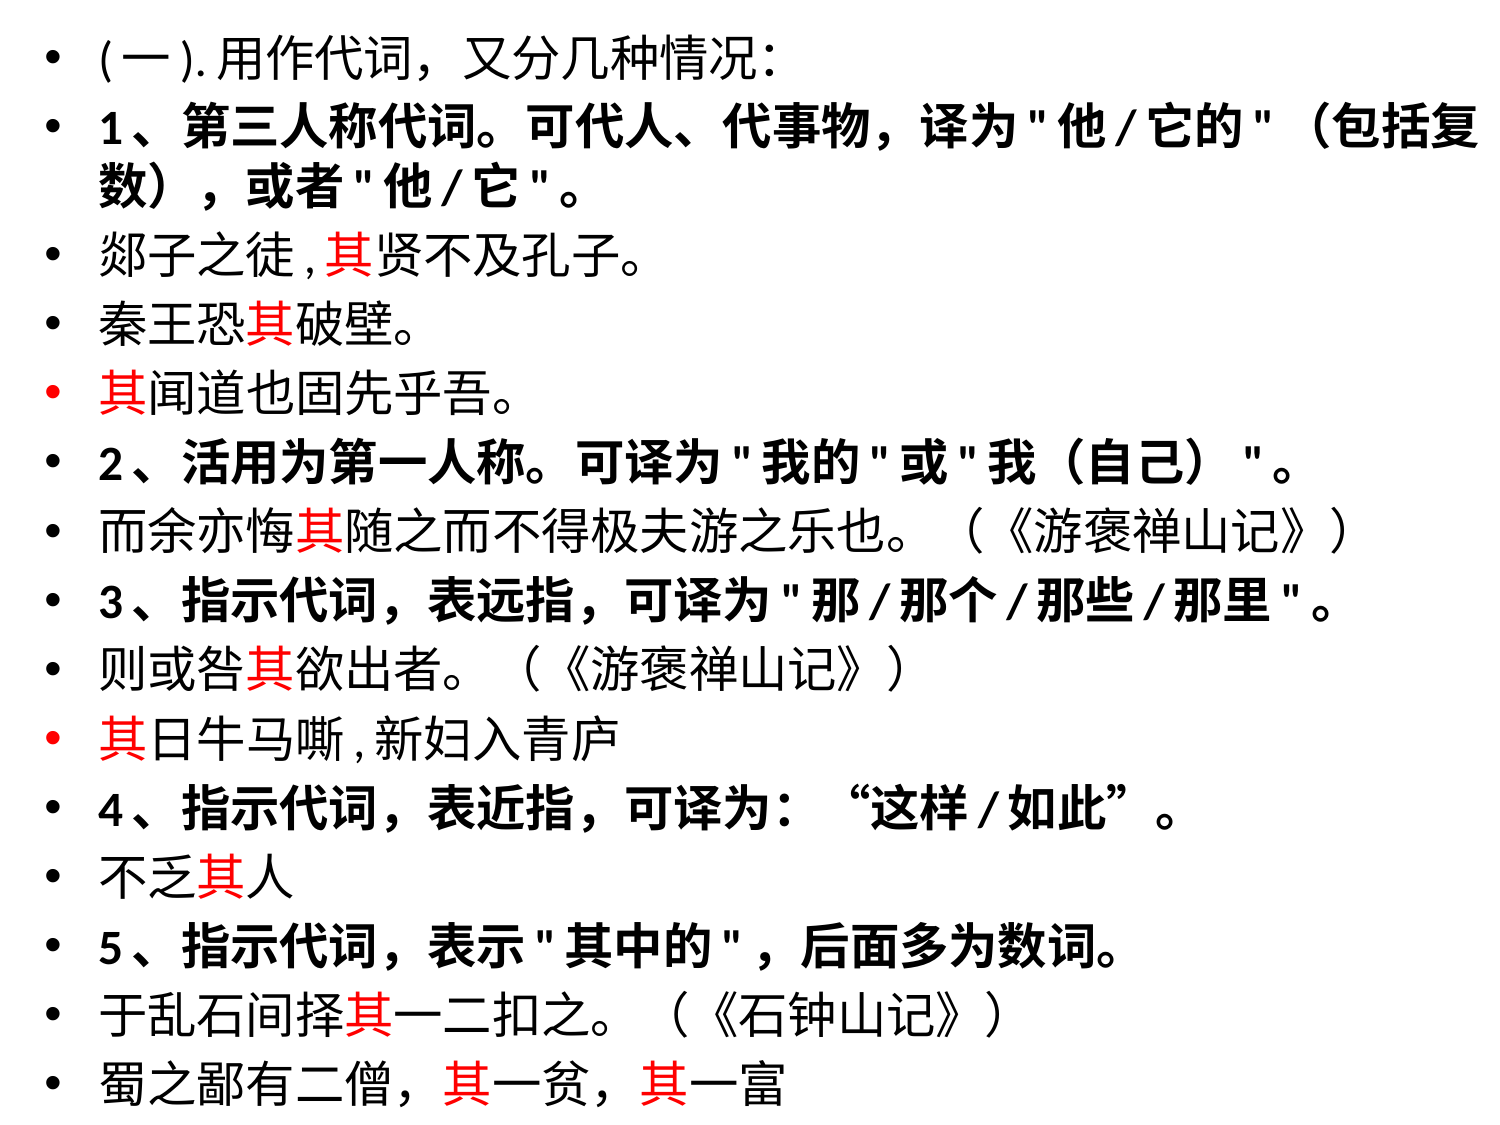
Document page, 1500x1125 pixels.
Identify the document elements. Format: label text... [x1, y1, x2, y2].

list (一).用作代词，又分几种情况： 1、第三人称代词。可代人、代事物，译为"他/它的"（包括复数），或者"他/它"。 郯子之徒,其贤不及孔子。 秦王恐其破壁。 其闻道也固先乎吾。 2、活用为第一人称。可译为"我的"或"我（自己）"。 而余亦悔其随之而不得极夫游之乐也。（《游褒禅山记》） 3、指示代词，表远指，可译为"那/那个/那些/那里"。 则或咎其欲出者。（《游褒禅山记》） 其日牛马嘶,新妇入青庐 4、指示代词，表近指，可译为：“这样/如此”。 不乏其人 5、指示代词，表示"其中的"，后面多为数词。 于乱石间择其一二扣之。（《石钟山记》） 蜀之鄙有二僧，其一贫，其一富 [29, 19, 1500, 1125]
